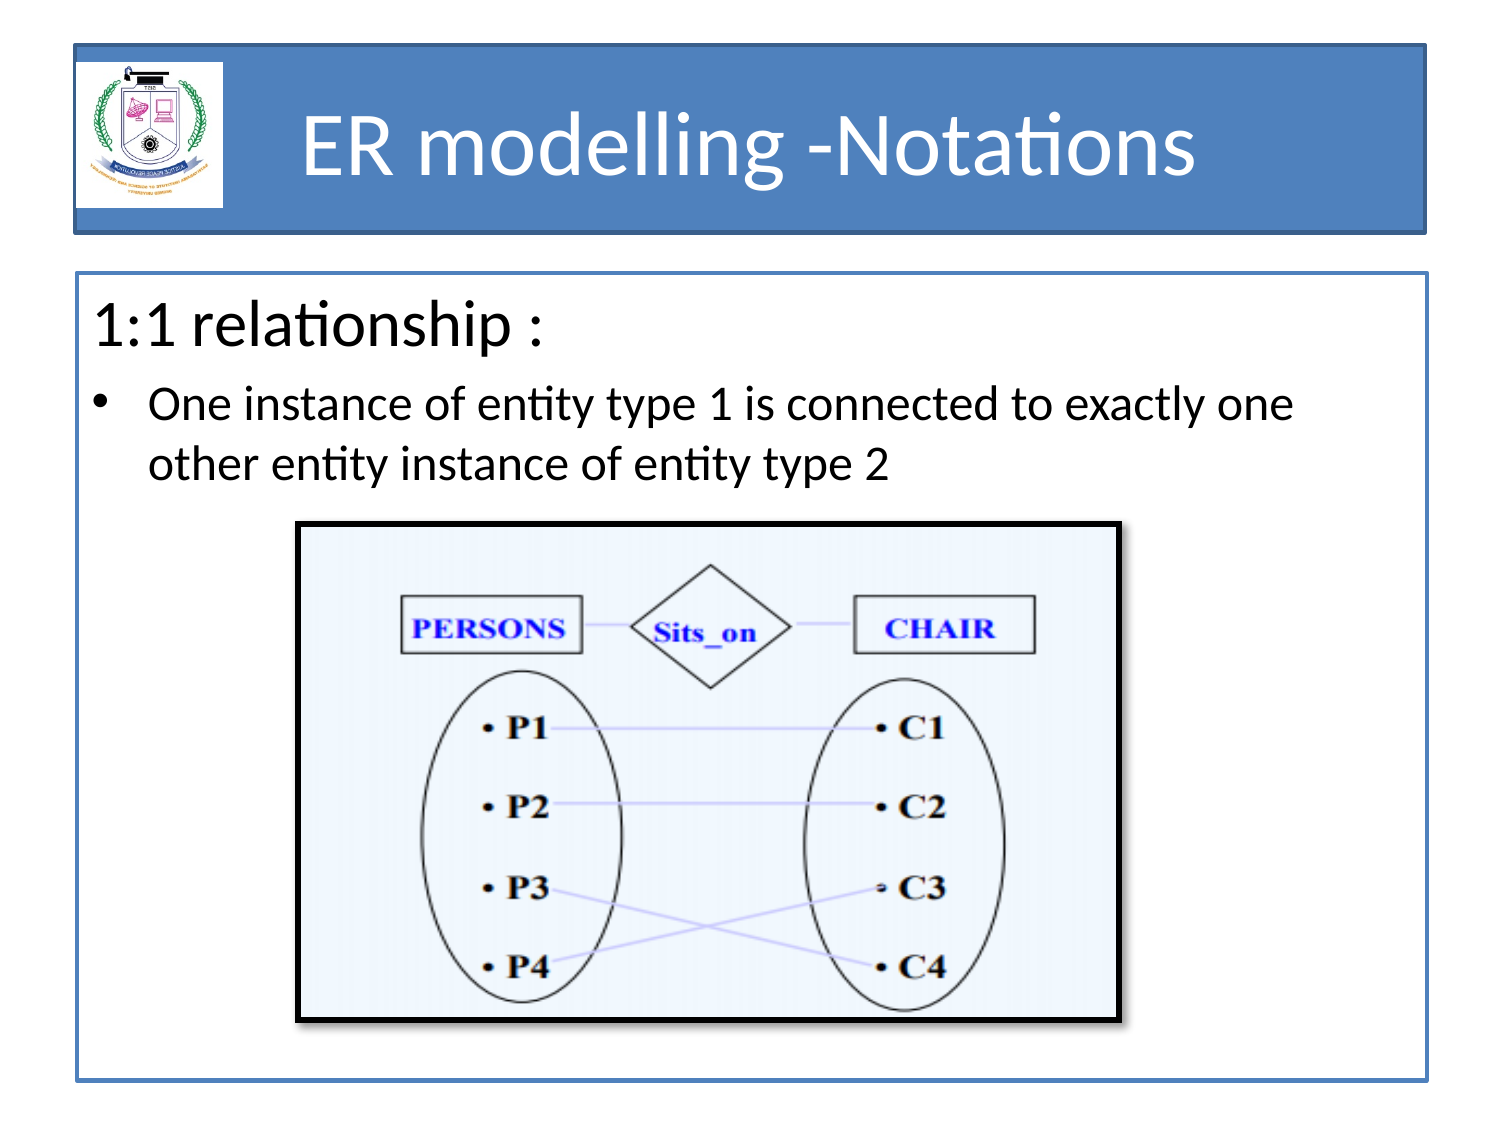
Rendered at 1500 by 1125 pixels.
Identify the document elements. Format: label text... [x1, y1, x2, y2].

title ER modelling -Notations [73, 43, 1427, 235]
list 1:1 relationship : One instance of entity type 1 is connected to exactly one other entity instance of entity type 2 [75, 271, 1429, 1083]
picture [300, 526, 1117, 1018]
picture [76, 61, 223, 209]
